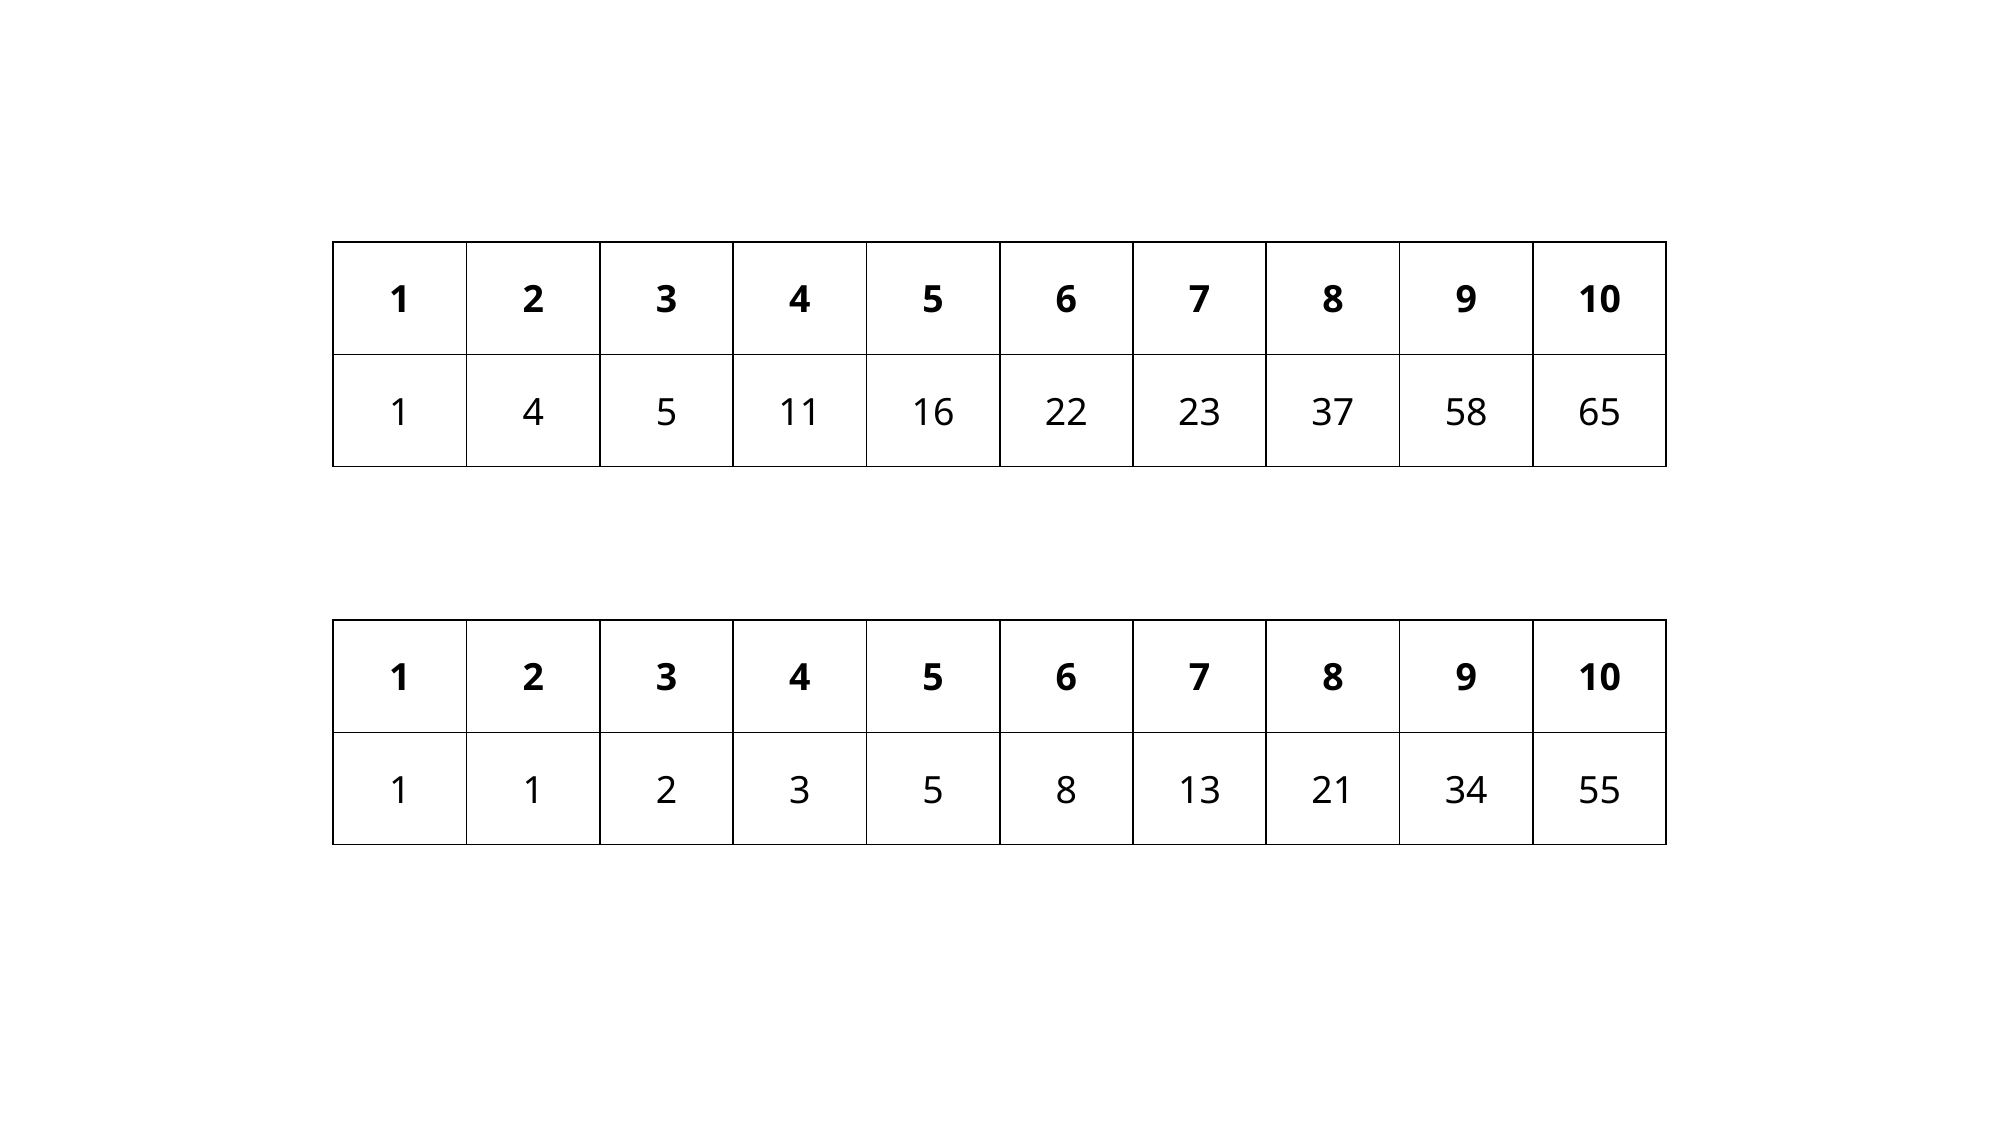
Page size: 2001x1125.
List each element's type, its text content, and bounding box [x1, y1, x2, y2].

table_header 3 [601, 243, 732, 354]
table_cell 23 [1134, 355, 1265, 466]
table_header 8 [1267, 621, 1399, 732]
table_cell 58 [1400, 355, 1532, 466]
table_cell 13 [1134, 733, 1265, 844]
table_header 8 [1267, 243, 1399, 354]
table_cell 21 [1267, 733, 1399, 844]
table_header 3 [601, 621, 732, 732]
table_cell 37 [1267, 355, 1399, 466]
table_cell 34 [1400, 733, 1532, 844]
table_header 10 [1534, 621, 1665, 732]
table_cell 5 [867, 733, 999, 844]
table_header 10 [1534, 243, 1665, 354]
table_header 7 [1134, 243, 1265, 354]
table_header 1 [334, 621, 466, 732]
table_cell 16 [867, 355, 999, 466]
table_cell 11 [734, 355, 866, 466]
table_cell 1 [467, 733, 599, 844]
table_header 5 [867, 621, 999, 732]
table_cell 8 [1001, 733, 1132, 844]
table_cell 55 [1534, 733, 1665, 844]
table_cell 1 [334, 355, 466, 466]
table_cell 3 [734, 733, 866, 844]
table_cell 65 [1534, 355, 1665, 466]
table_header 4 [734, 243, 866, 354]
table_header 4 [734, 621, 866, 732]
table_header 6 [1001, 621, 1132, 732]
table_cell 4 [467, 355, 599, 466]
table_cell 22 [1001, 355, 1132, 466]
table_header 9 [1400, 621, 1532, 732]
table_header 7 [1134, 621, 1265, 732]
table_header 5 [867, 243, 999, 354]
table_cell 5 [601, 355, 732, 466]
table_cell 1 [334, 733, 466, 844]
table_header 6 [1001, 243, 1132, 354]
table_cell 2 [601, 733, 732, 844]
table_header 2 [467, 243, 599, 354]
table_header 9 [1400, 243, 1532, 354]
table_header 2 [467, 621, 599, 732]
table_header 1 [334, 243, 466, 354]
